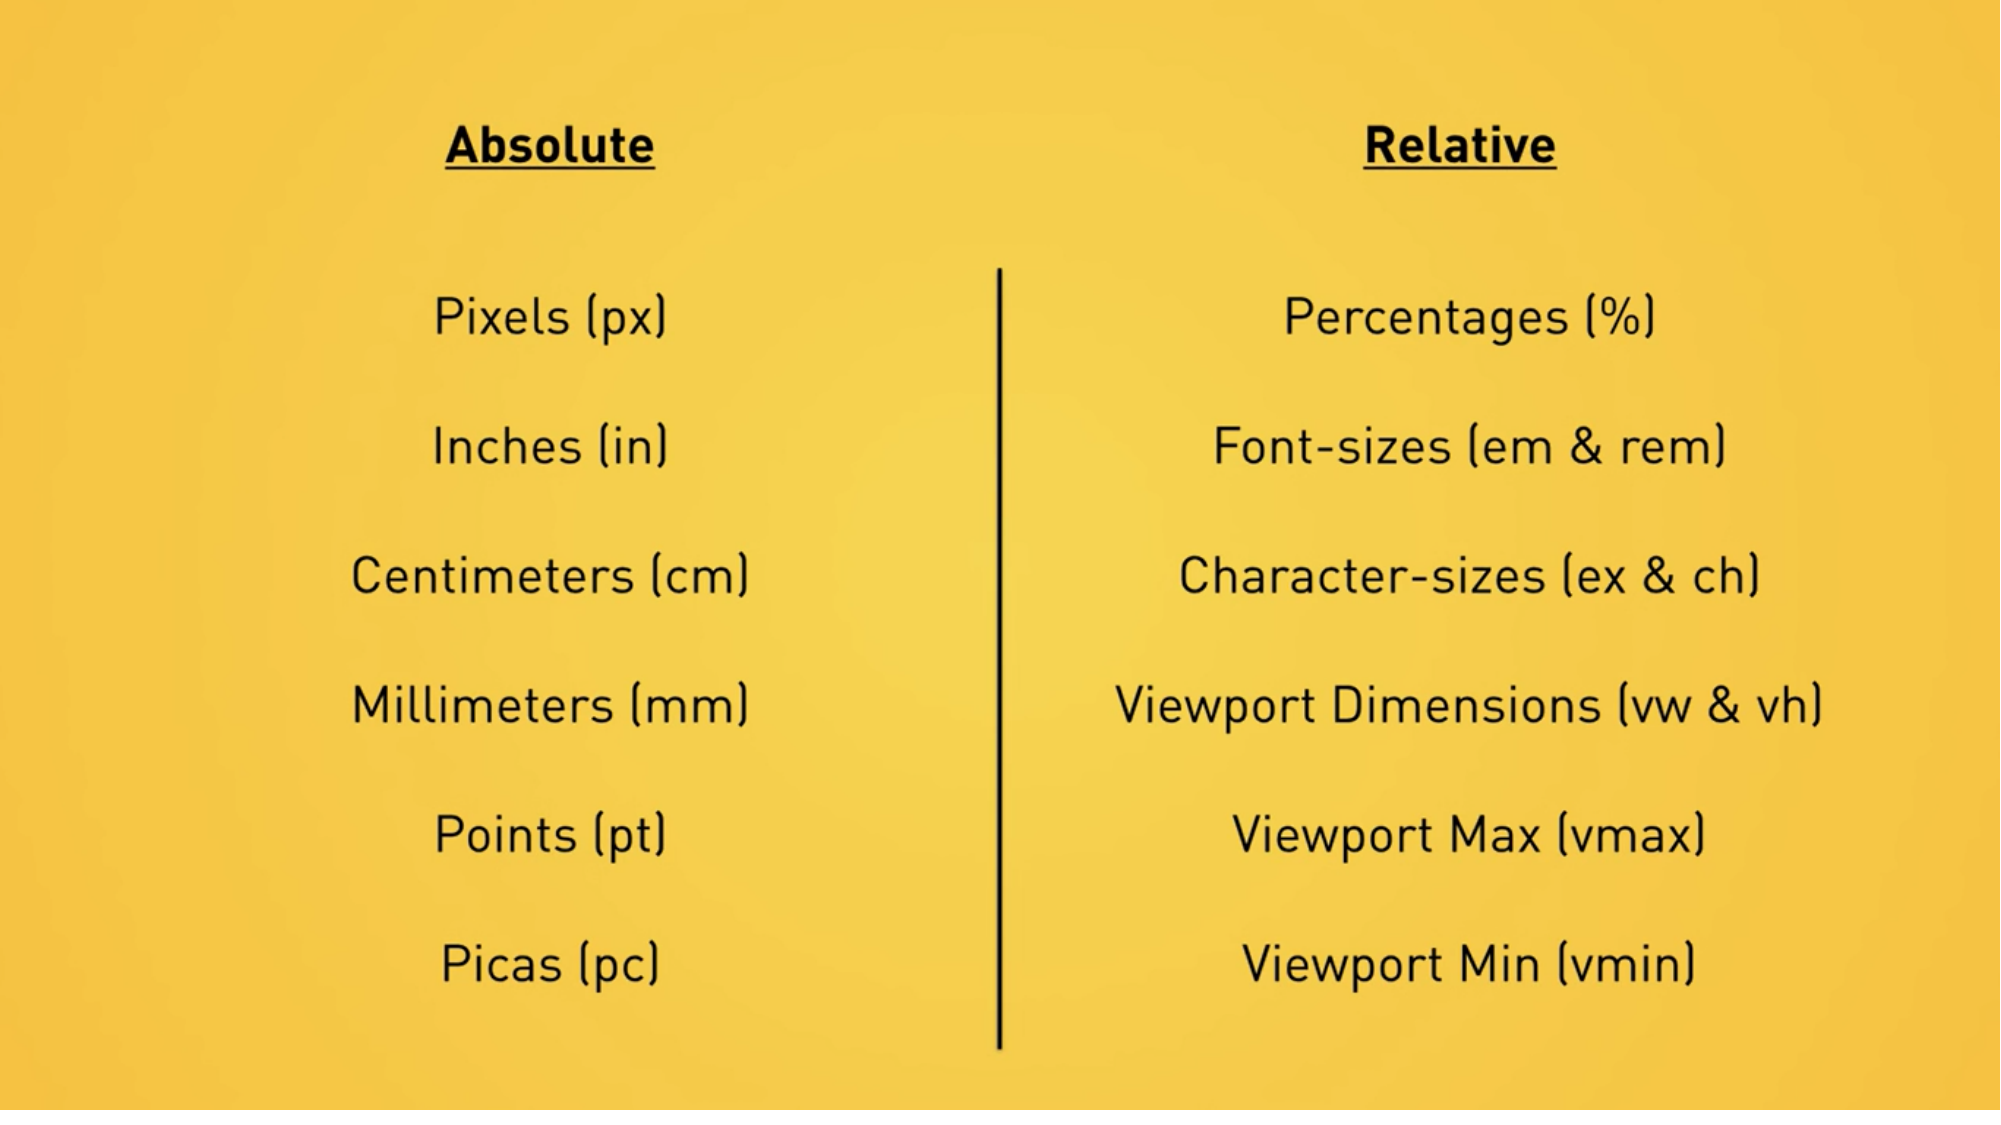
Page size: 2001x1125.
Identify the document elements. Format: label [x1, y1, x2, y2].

list [0, 0, 2000, 1110]
